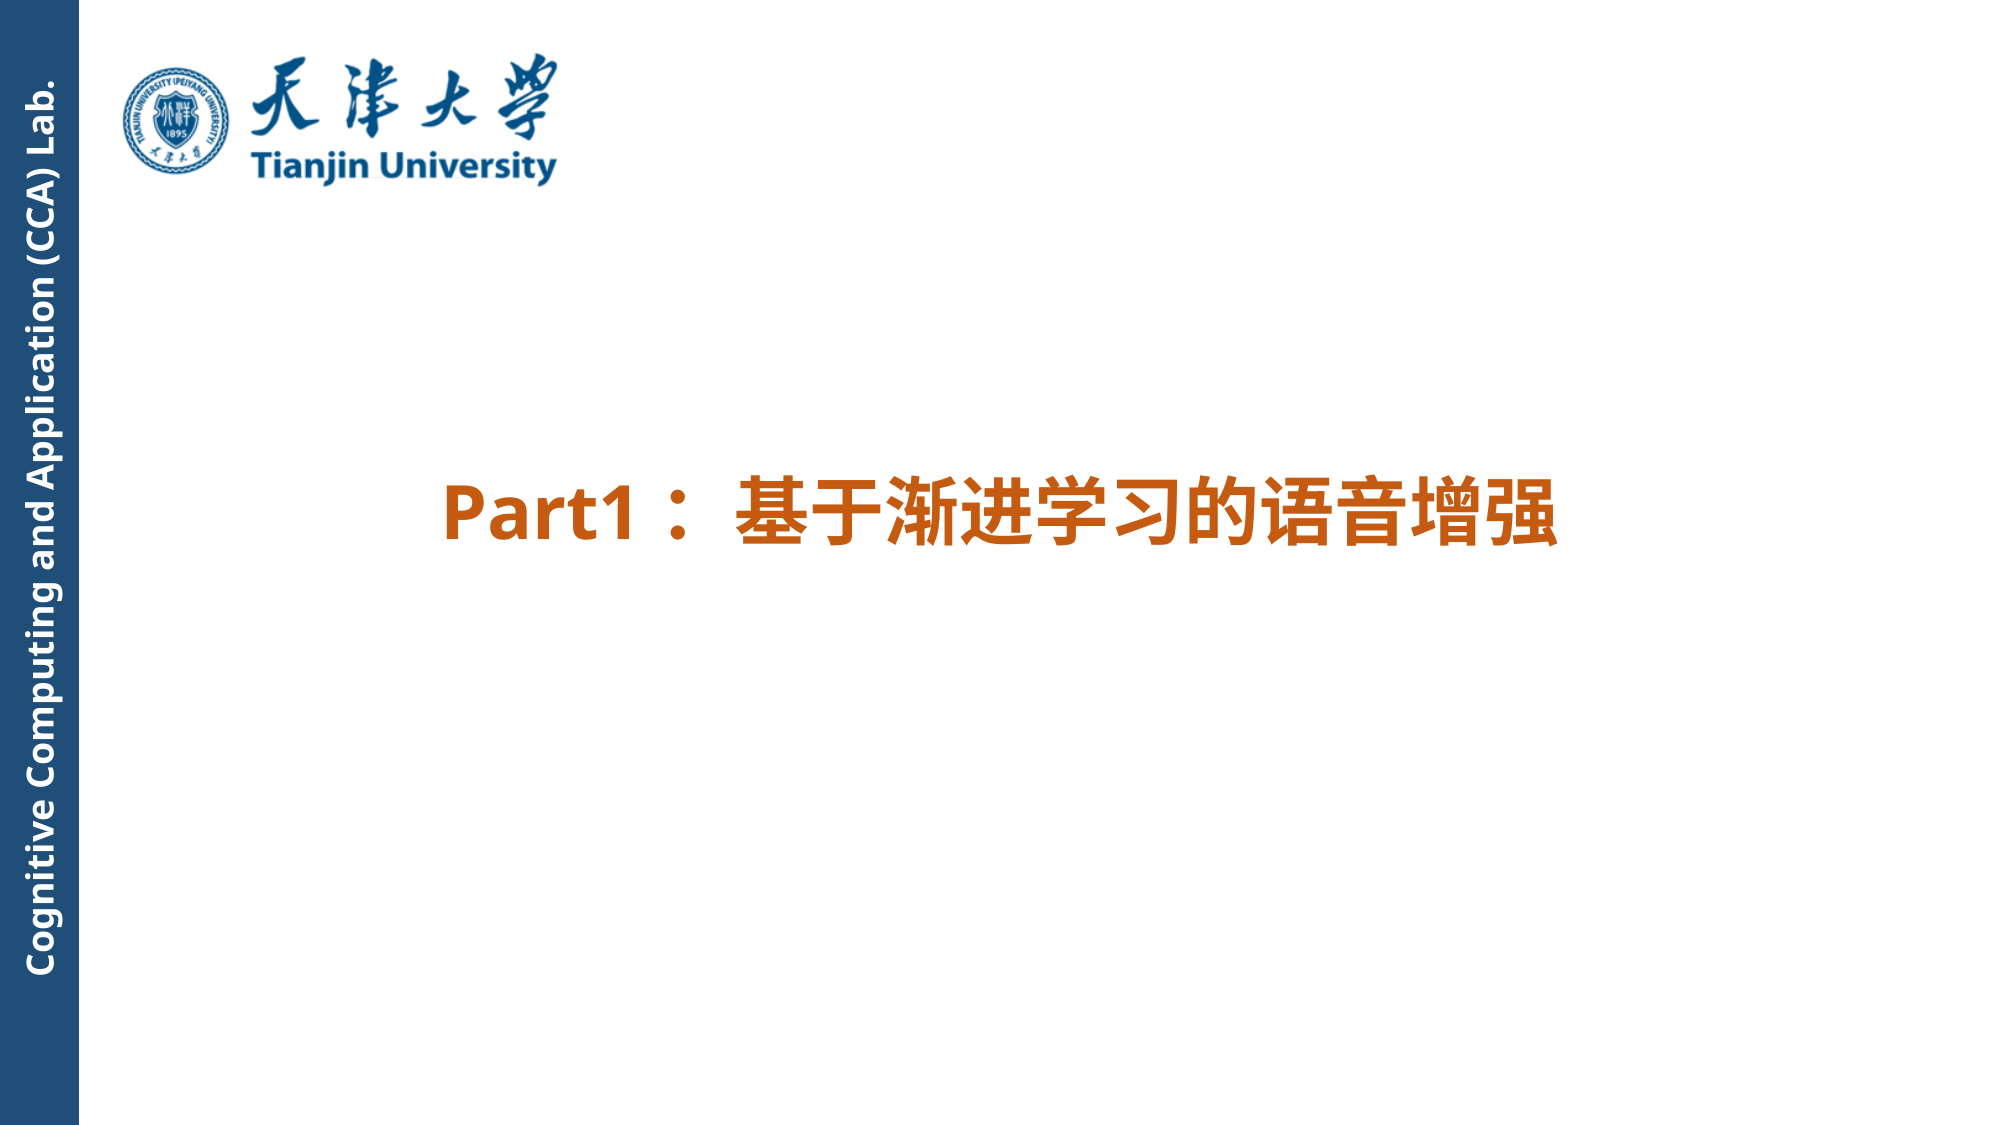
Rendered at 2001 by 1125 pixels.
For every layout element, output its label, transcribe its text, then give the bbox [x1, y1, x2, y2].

text_box Part1：基于渐进学习的语音增强 [141, 346, 1859, 563]
picture [122, 53, 558, 187]
